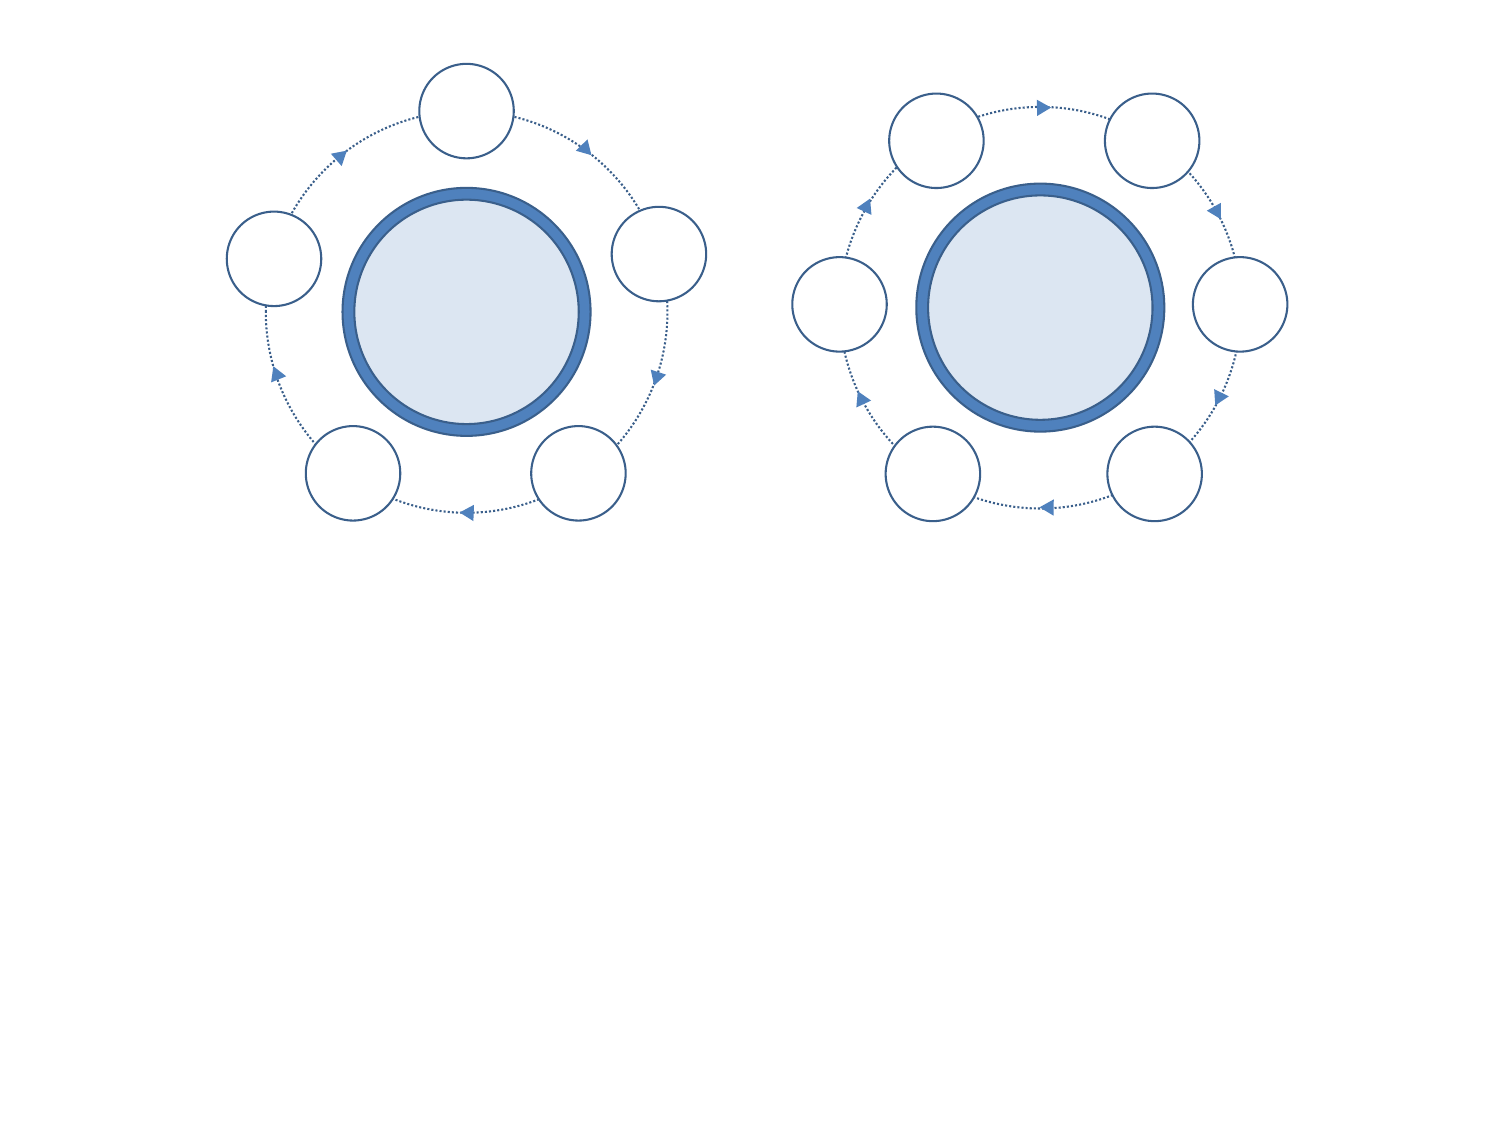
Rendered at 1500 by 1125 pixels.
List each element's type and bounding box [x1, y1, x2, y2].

text_box [224, 209, 324, 309]
text_box [887, 91, 986, 191]
text_box [926, 193, 1155, 422]
text_box [263, 115, 670, 515]
text_box [417, 61, 516, 161]
text_box [269, 364, 289, 385]
text_box [609, 204, 709, 304]
text_box [340, 185, 593, 438]
text_box [1190, 255, 1290, 354]
text_box [648, 367, 669, 388]
text_box [1102, 91, 1202, 191]
text_box [1204, 200, 1224, 221]
text_box [529, 423, 628, 523]
text_box [457, 502, 477, 523]
text_box [1034, 97, 1054, 118]
text_box [790, 255, 889, 354]
text_box [843, 105, 1238, 511]
text_box [854, 389, 874, 410]
text_box [328, 148, 349, 169]
text_box [303, 423, 403, 523]
text_box [1212, 387, 1231, 408]
text_box [1105, 424, 1204, 524]
text_box [352, 197, 581, 427]
text_box [573, 137, 594, 158]
text_box [854, 196, 874, 217]
text_box [1037, 497, 1056, 518]
text_box [883, 424, 983, 524]
text_box [914, 181, 1167, 434]
